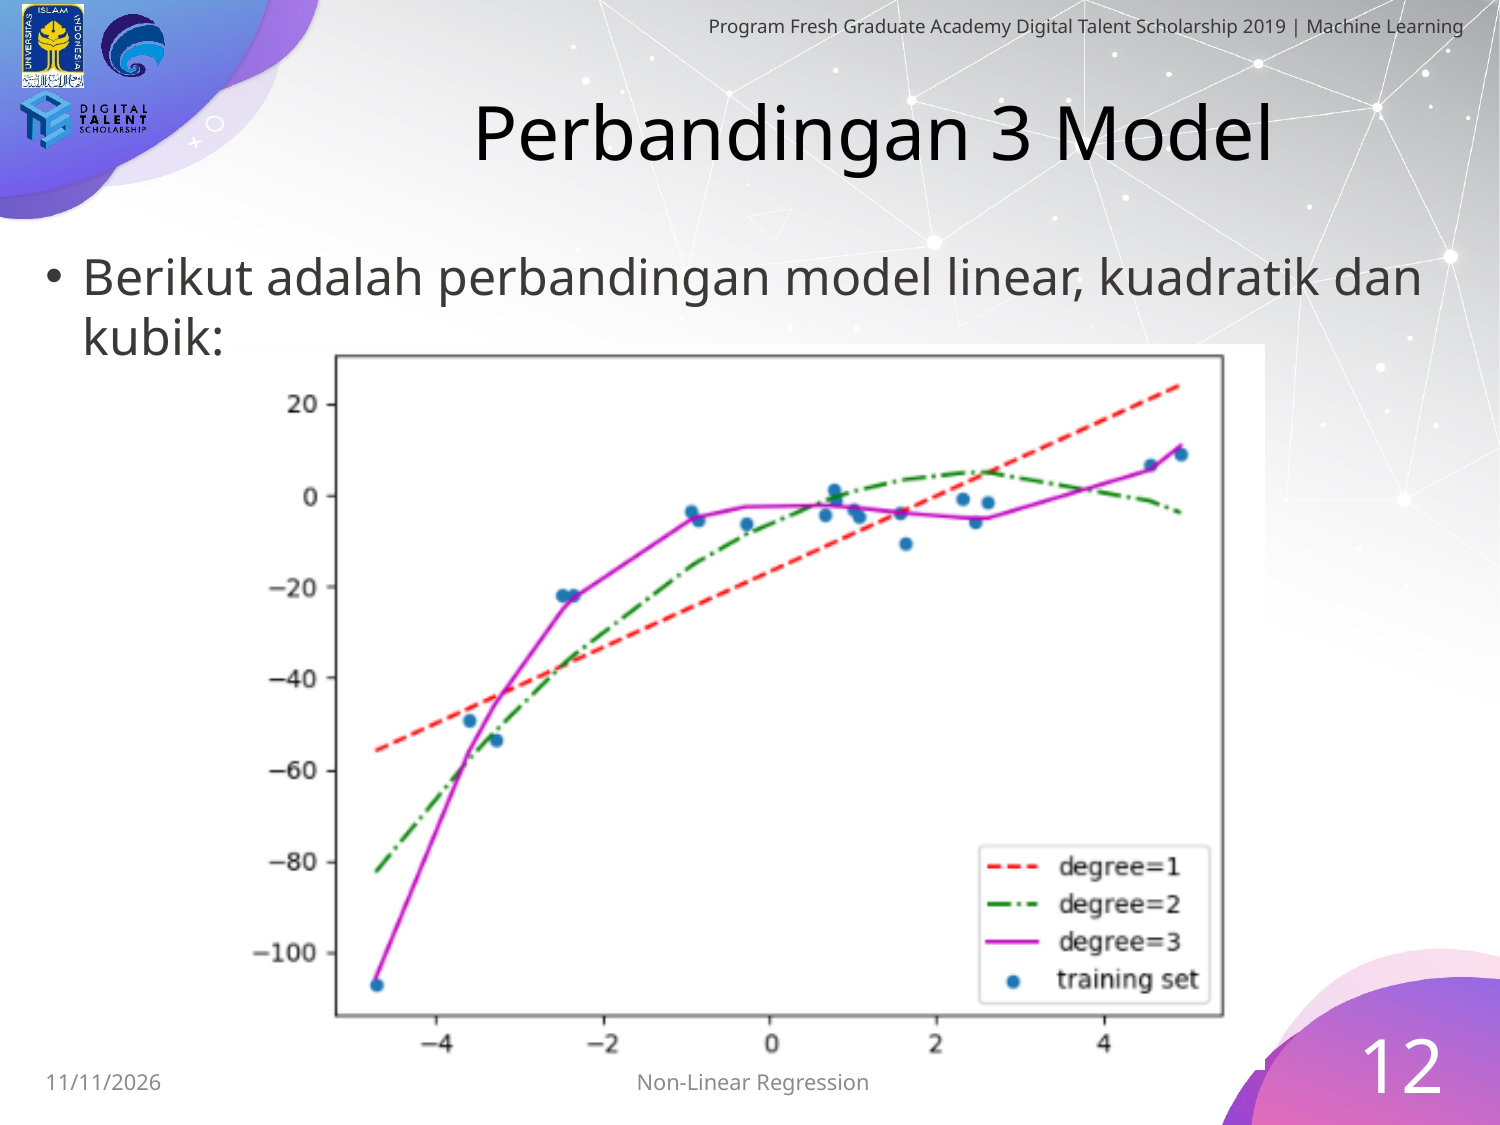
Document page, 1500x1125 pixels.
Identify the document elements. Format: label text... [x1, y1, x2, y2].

list Berikut adalah perbandingan model linear, kuadratik dan kubik: [30, 238, 1477, 1059]
picture [0, 0, 1500, 1125]
title Perbandingan 3 Model [271, 66, 1477, 207]
footer Non-Linear Regression [386, 1070, 1121, 1114]
slide_number 12 [1327, 1025, 1477, 1115]
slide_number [30, 1053, 272, 1114]
